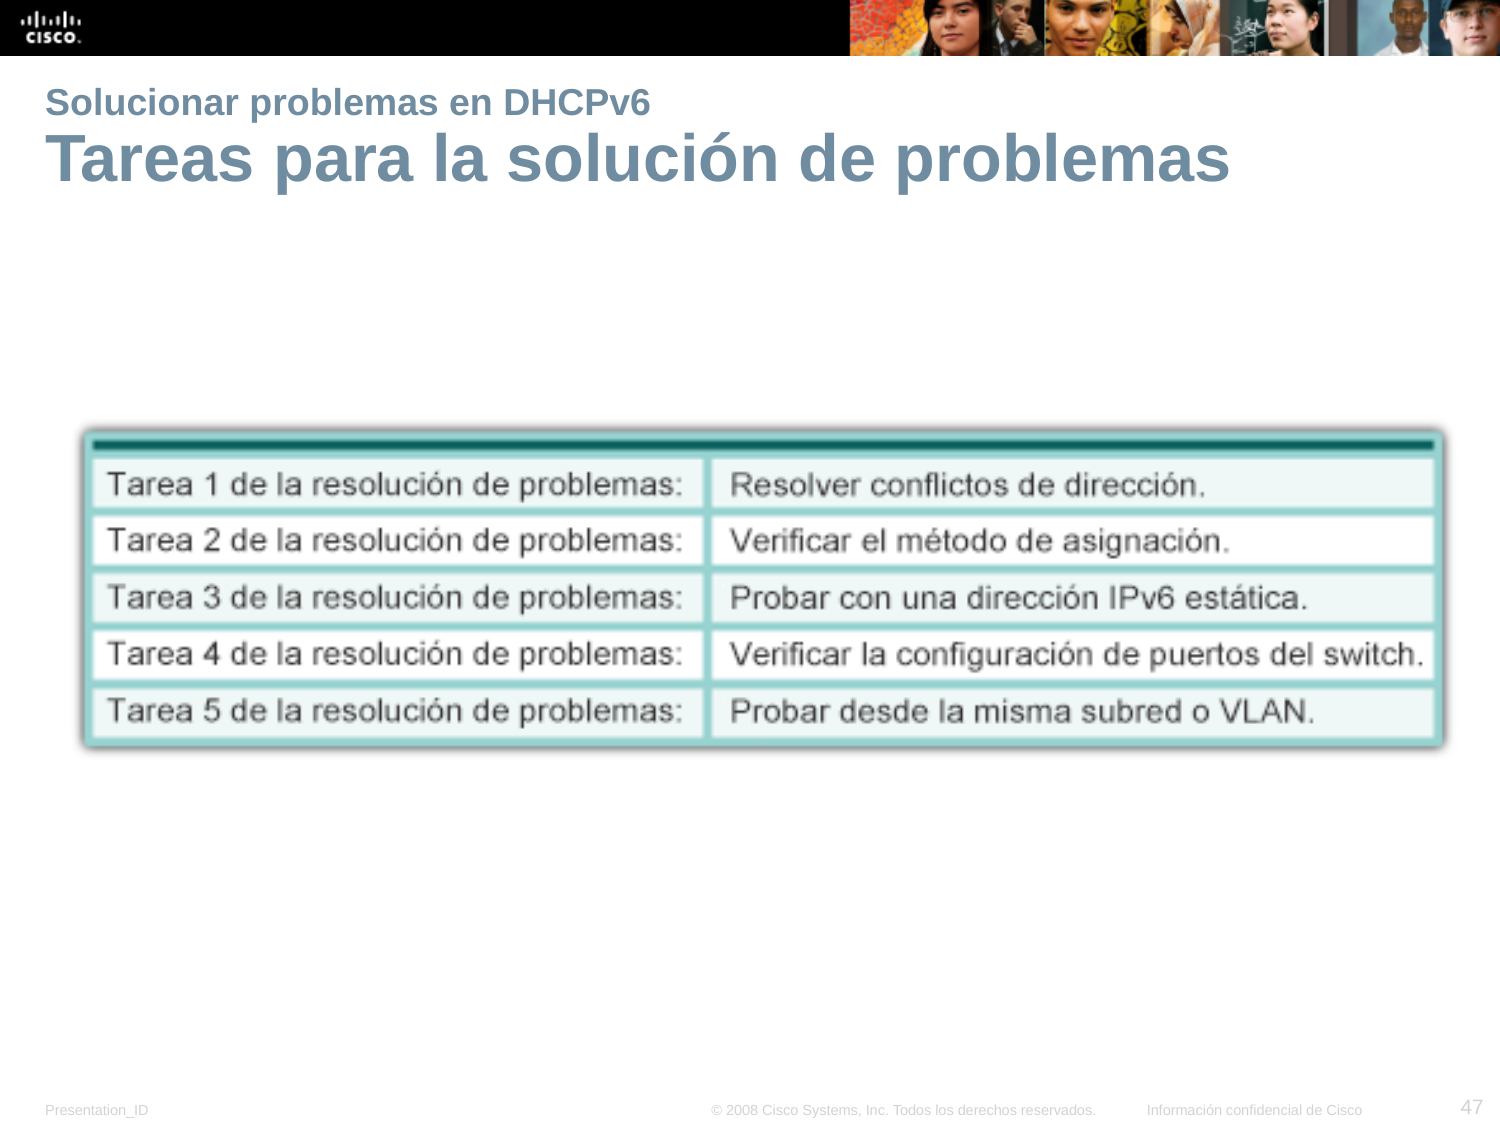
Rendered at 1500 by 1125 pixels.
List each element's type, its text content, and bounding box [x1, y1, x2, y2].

picture [0, 0, 1500, 56]
title Solucionar problemas en DHCPv6 Tareas para la solución de problemas [31, 64, 1471, 203]
picture [1, 345, 1476, 801]
